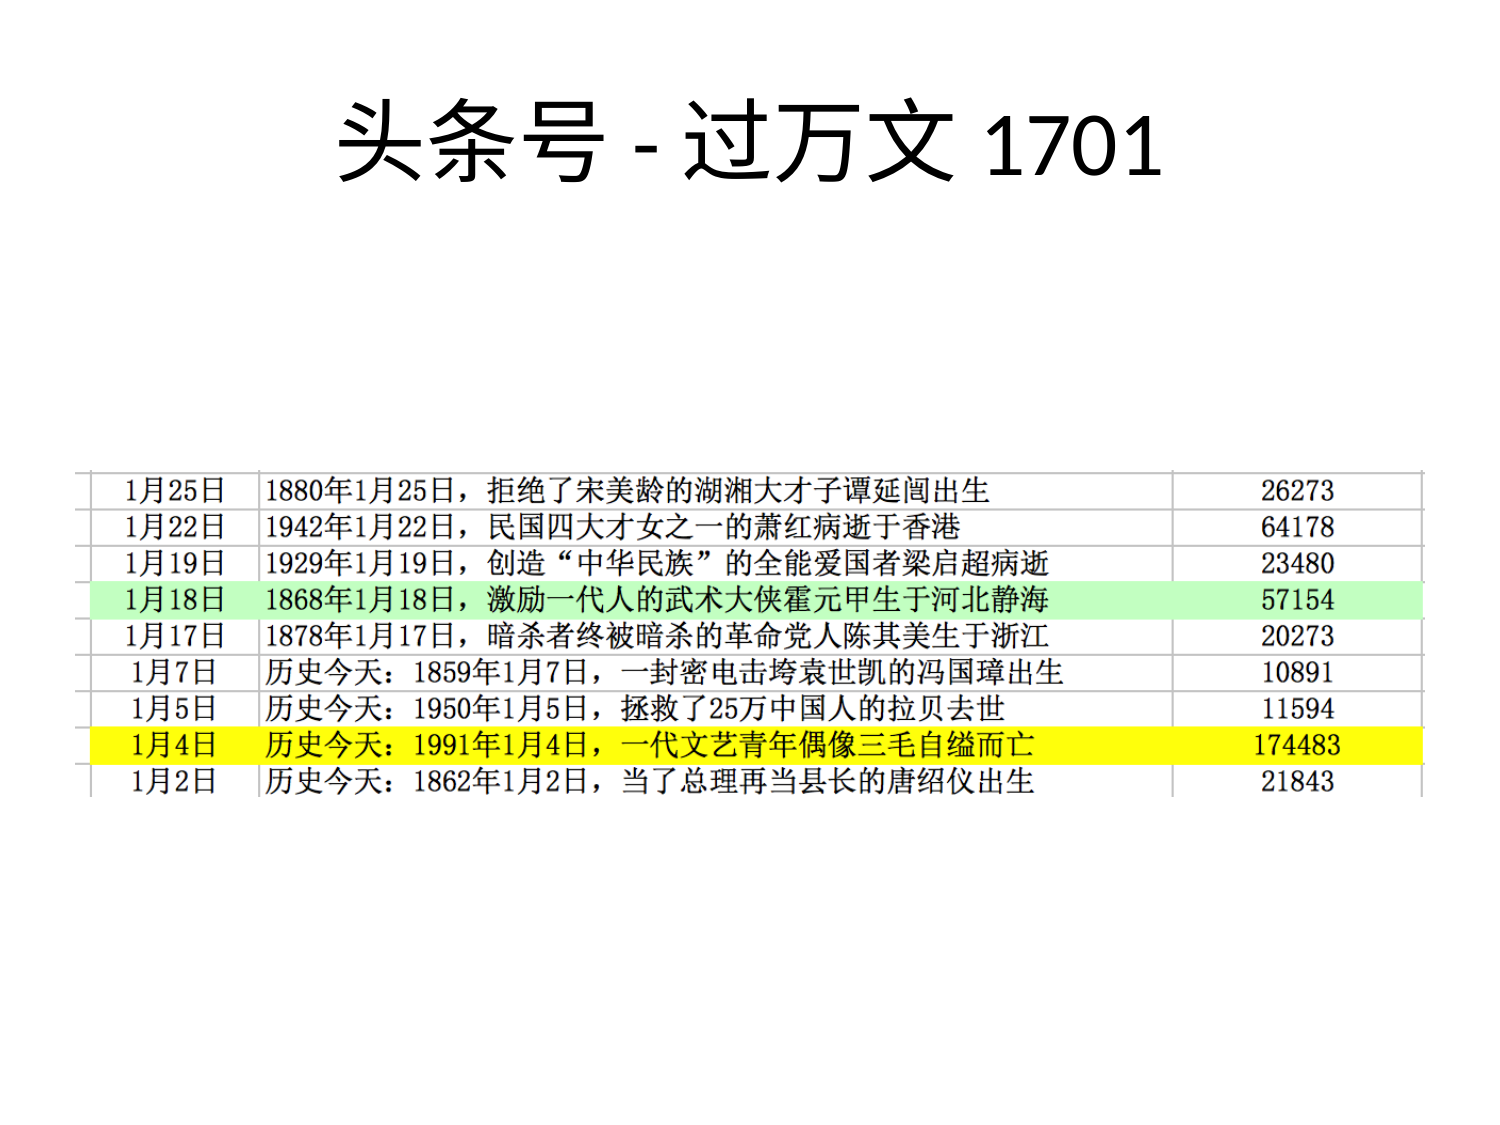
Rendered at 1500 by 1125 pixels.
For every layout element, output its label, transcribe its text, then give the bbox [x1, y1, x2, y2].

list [74, 262, 1426, 1006]
title 头条号-过万文1701 [75, 45, 1425, 233]
